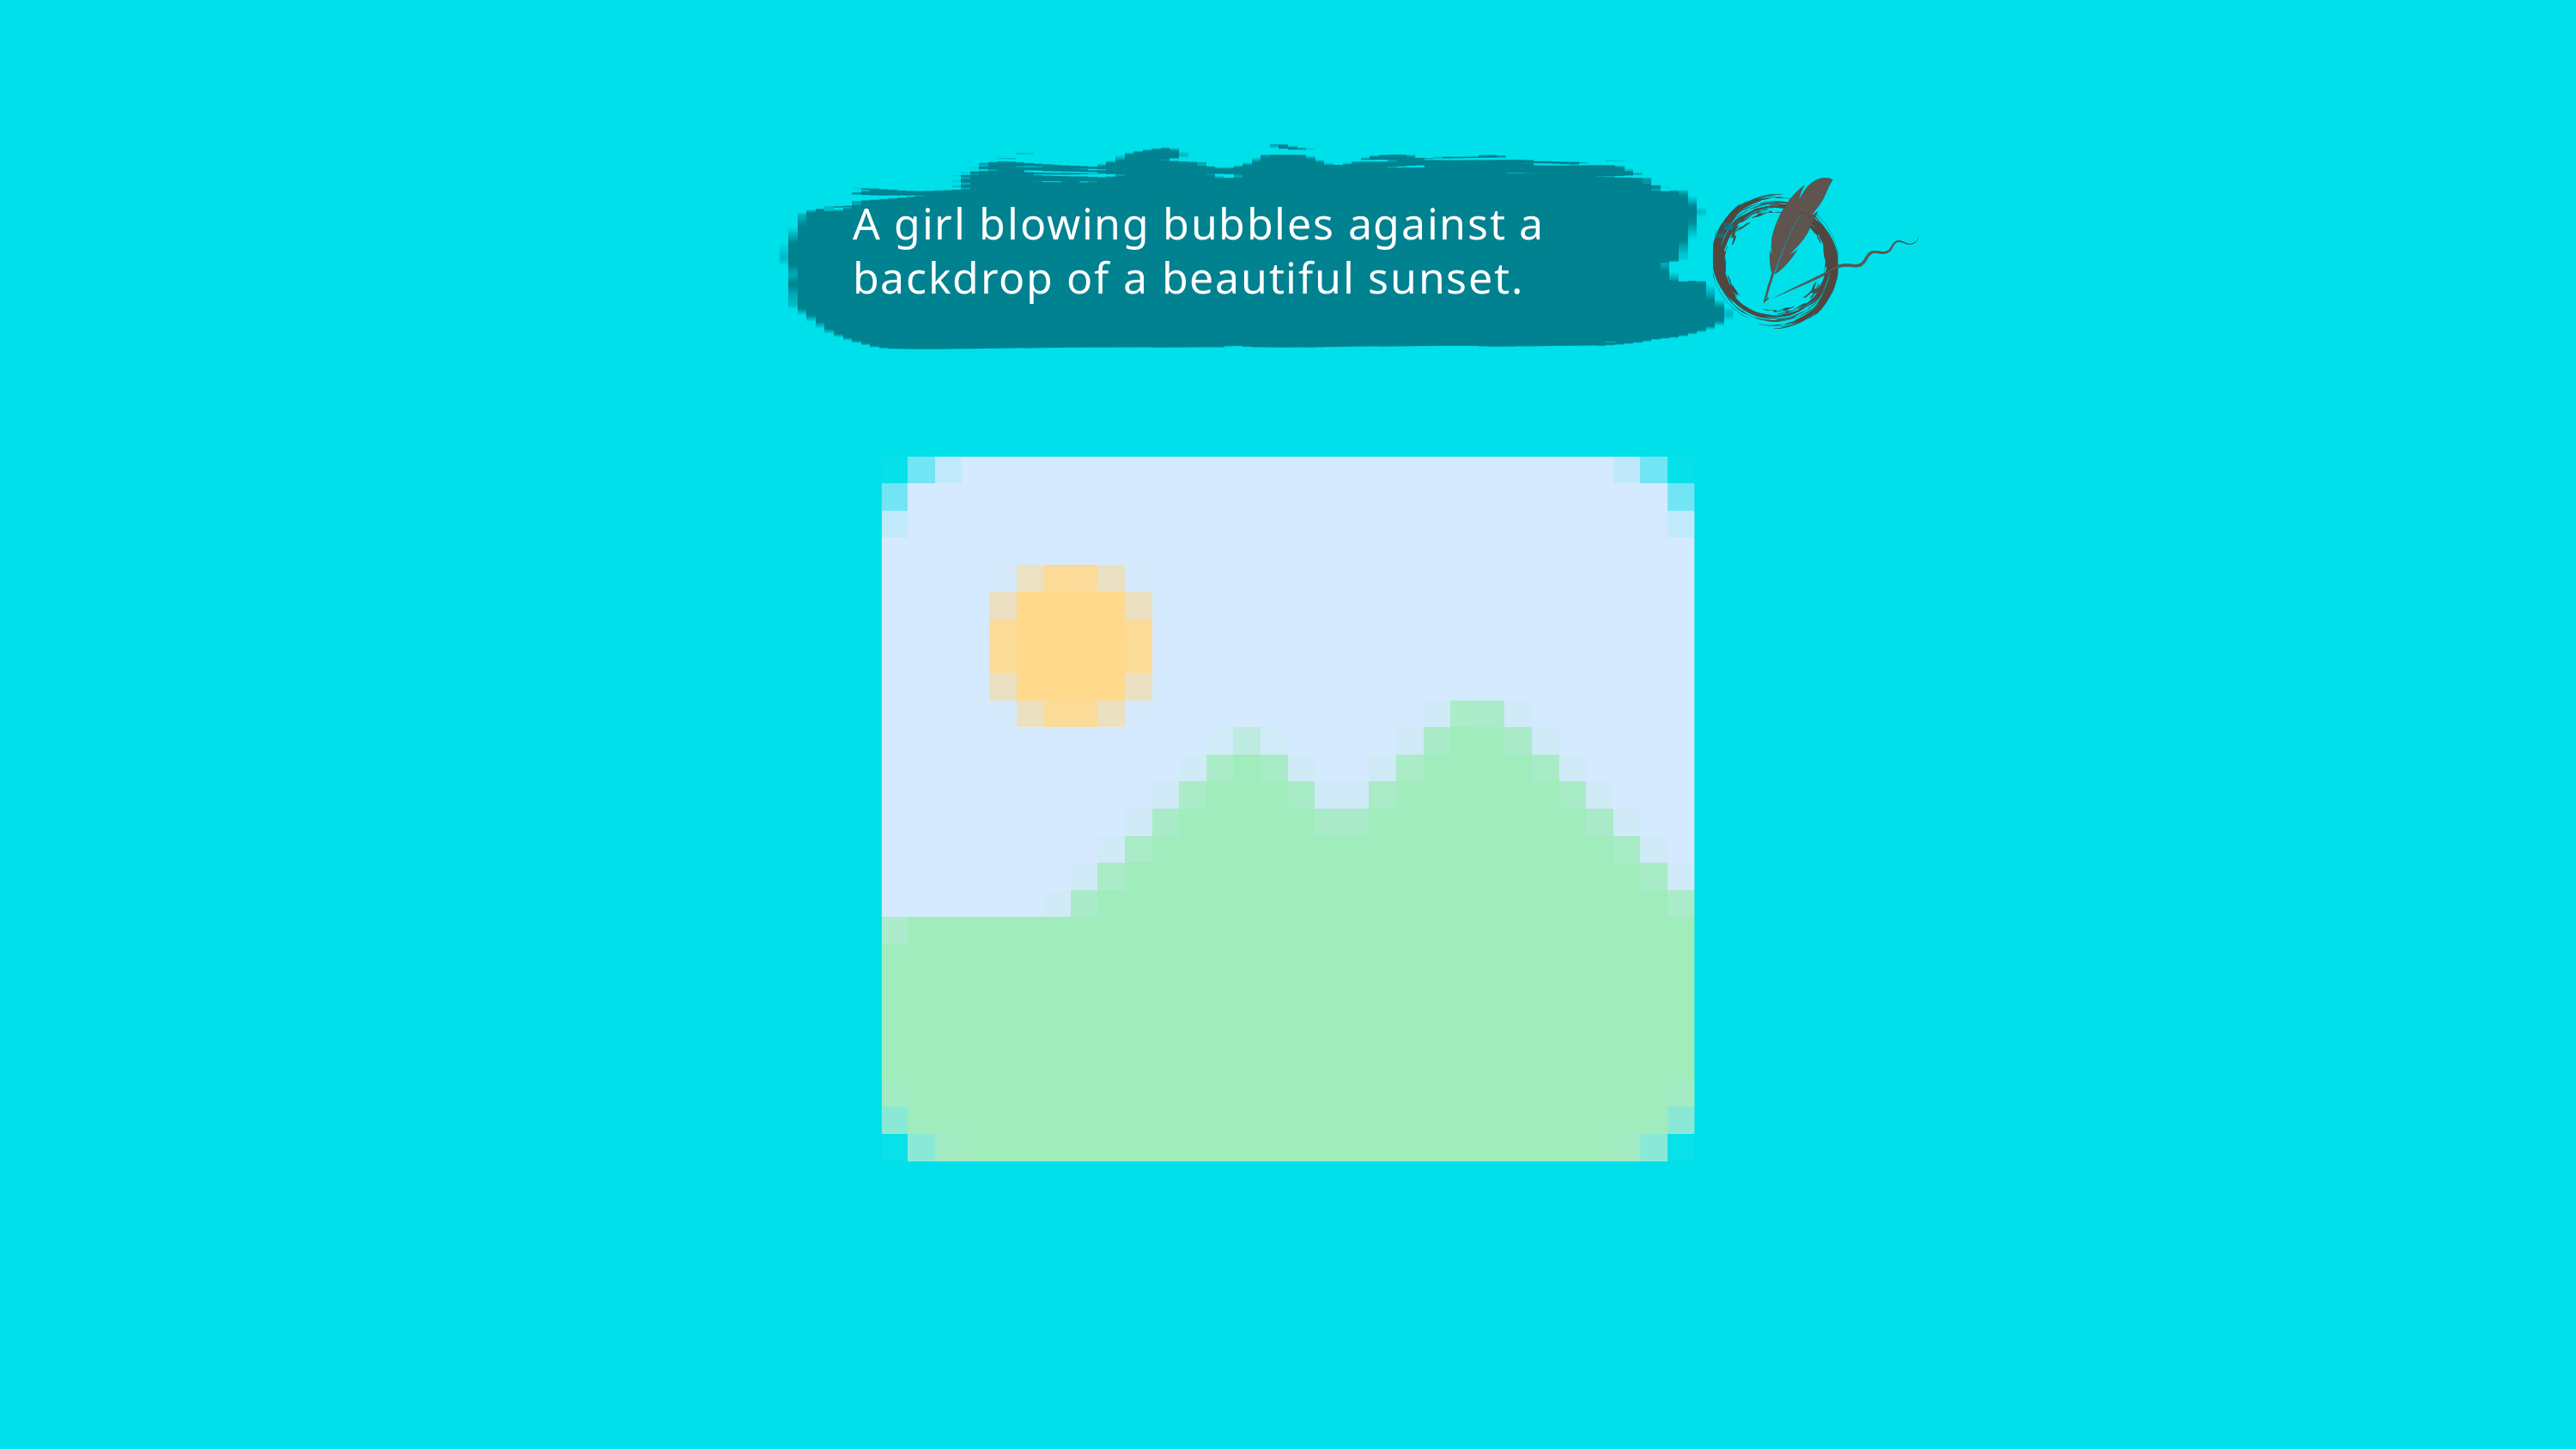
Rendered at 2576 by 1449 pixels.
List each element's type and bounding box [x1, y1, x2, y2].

text_box [779, 144, 1920, 349]
text_box [881, 457, 1695, 1161]
